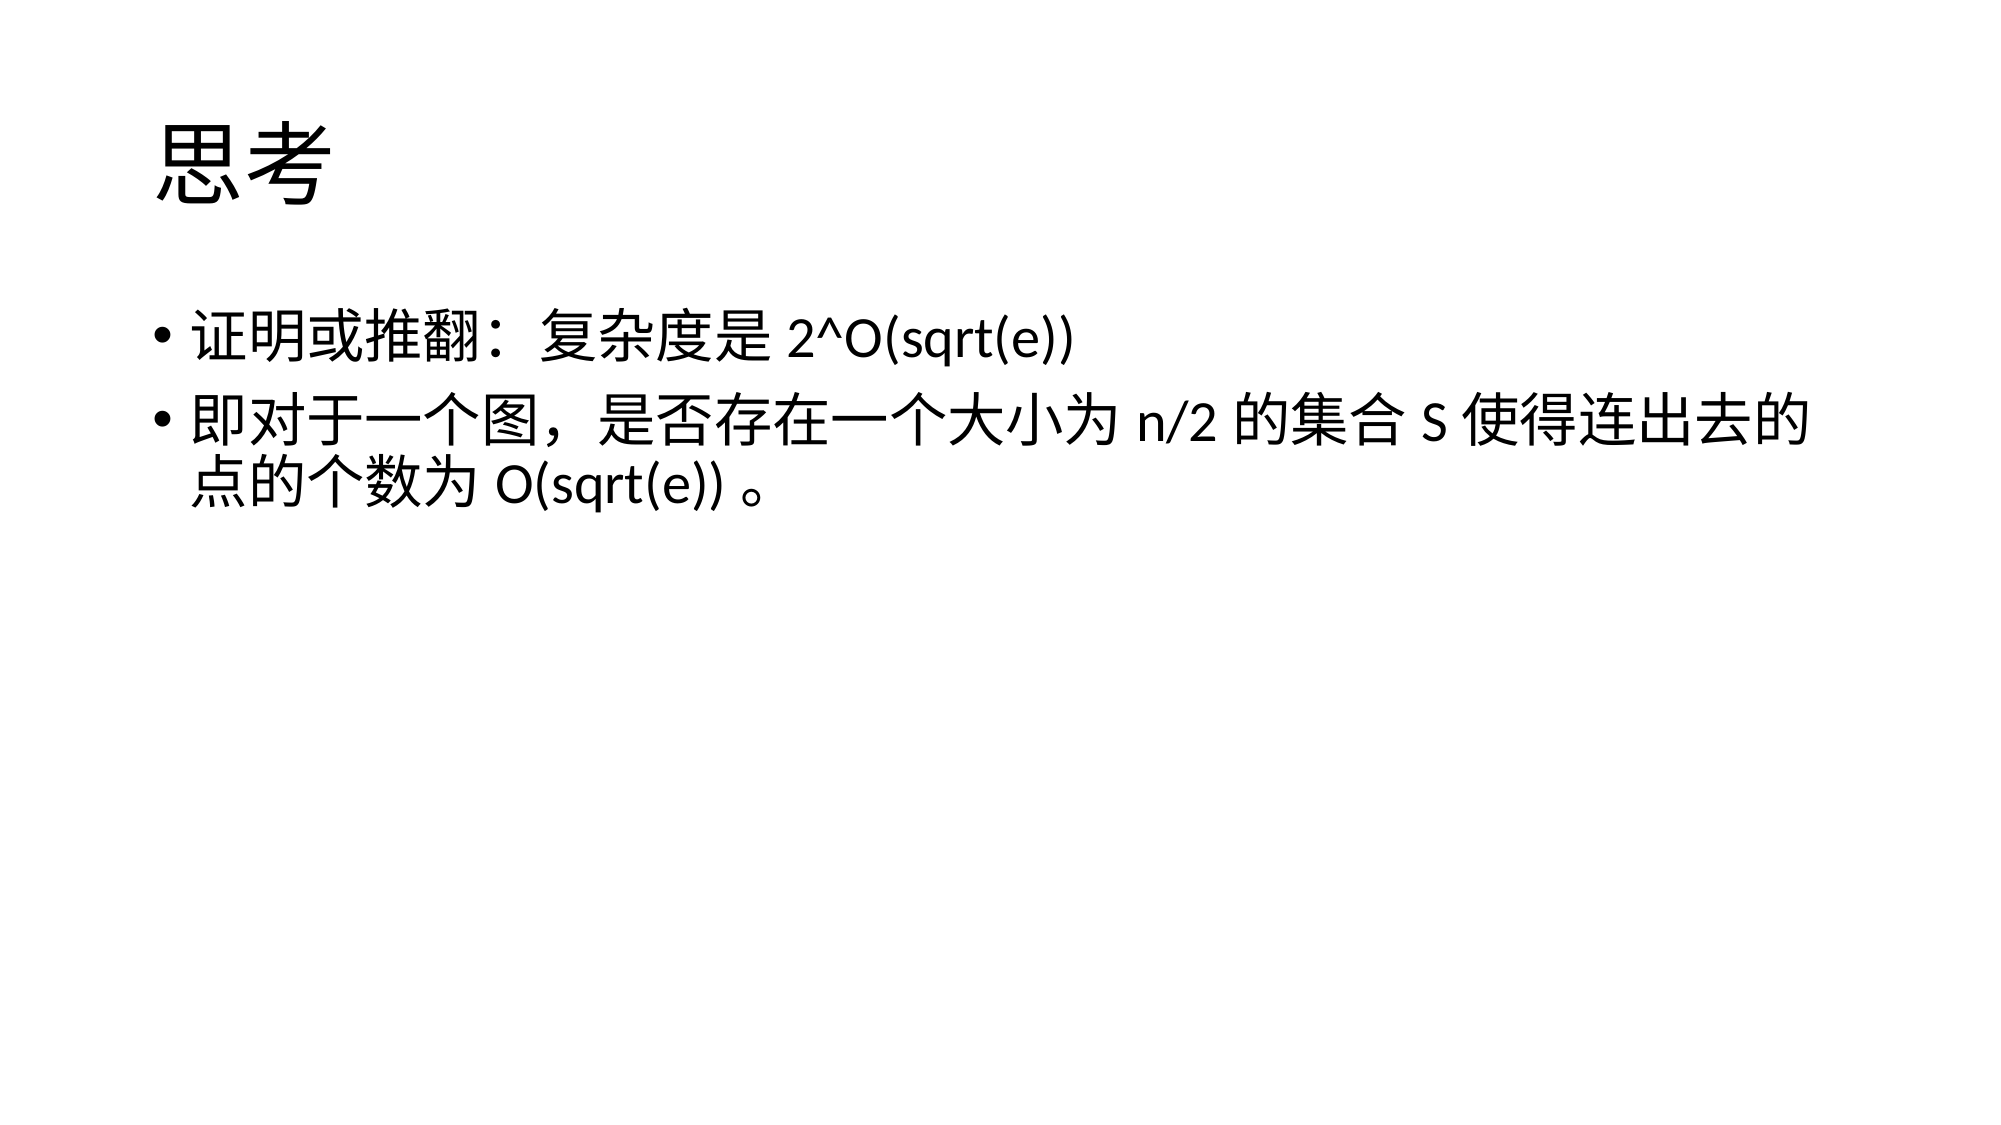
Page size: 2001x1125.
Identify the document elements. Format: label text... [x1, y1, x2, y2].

list 证明或推翻：复杂度是2^O(sqrt(e)) 即对于一个图，是否存在一个大小为n/2的集合S使得连出去的点的个数为O(sqrt(e))。 [137, 299, 1863, 1014]
title 思考 [137, 59, 1863, 278]
